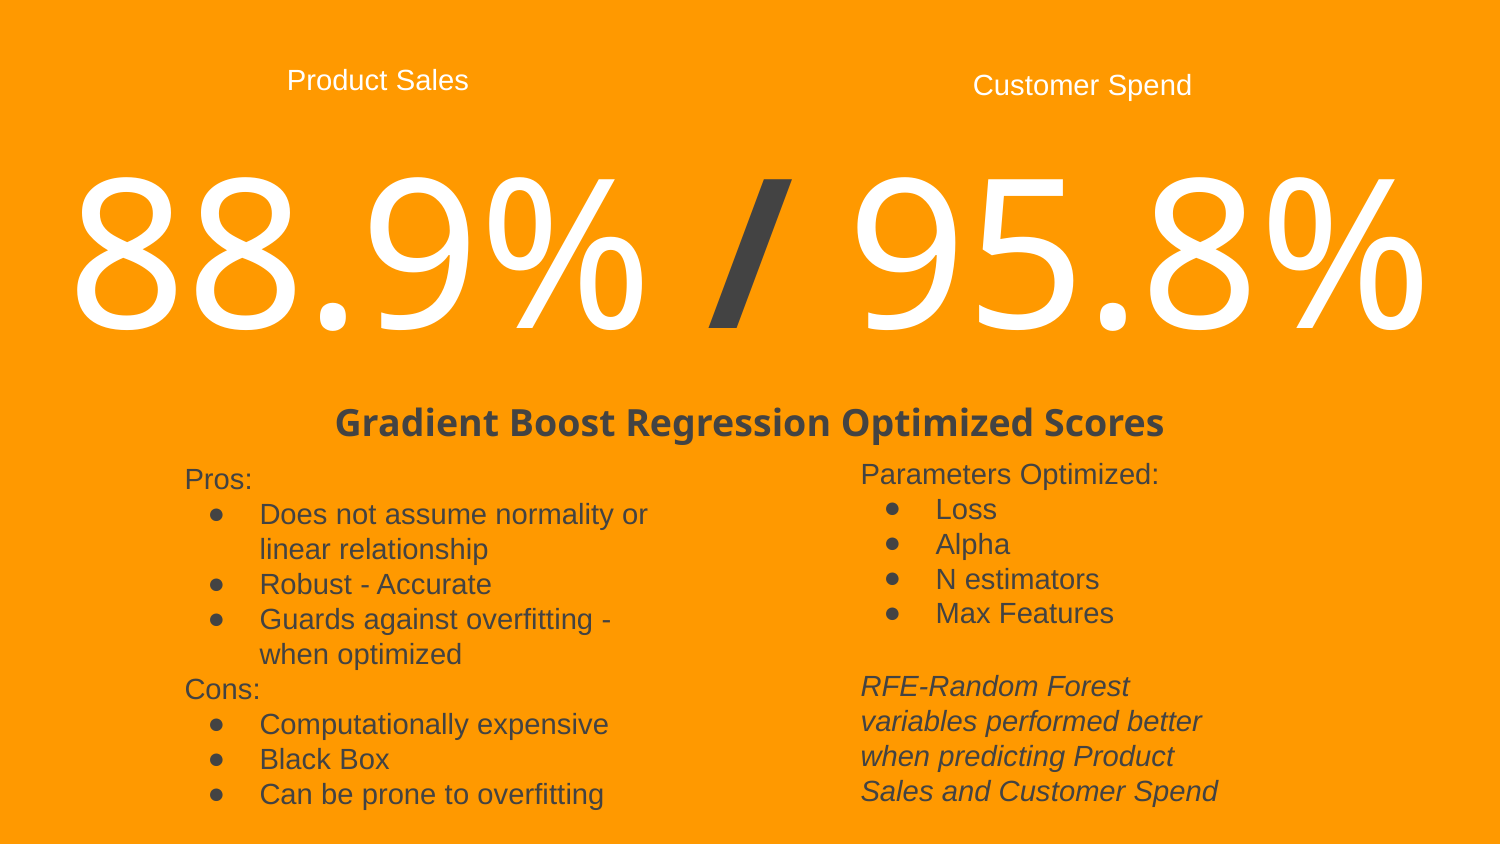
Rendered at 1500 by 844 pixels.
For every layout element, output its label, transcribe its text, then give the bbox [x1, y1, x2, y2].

text_box RFE-Random Forest variables performed better when predicting Product Sales and Customer Spend [845, 652, 1257, 770]
list Gradient Boost Regression Optimized Scores [51, 377, 1449, 466]
title 88.9% / 95.8% [51, 75, 1449, 377]
text_box Customer Spend [900, 51, 1265, 111]
text_box Product Sales [195, 45, 561, 106]
text_box Pros: Does not assume normality or linear relationship Robust - Accurate Guards against overfitting - when optimized Cons: Computationally expensive Black Box Can be prone to overfitting [169, 445, 666, 824]
text_box Parameters Optimized: Loss Alpha N estimators Max Features [845, 440, 1231, 615]
